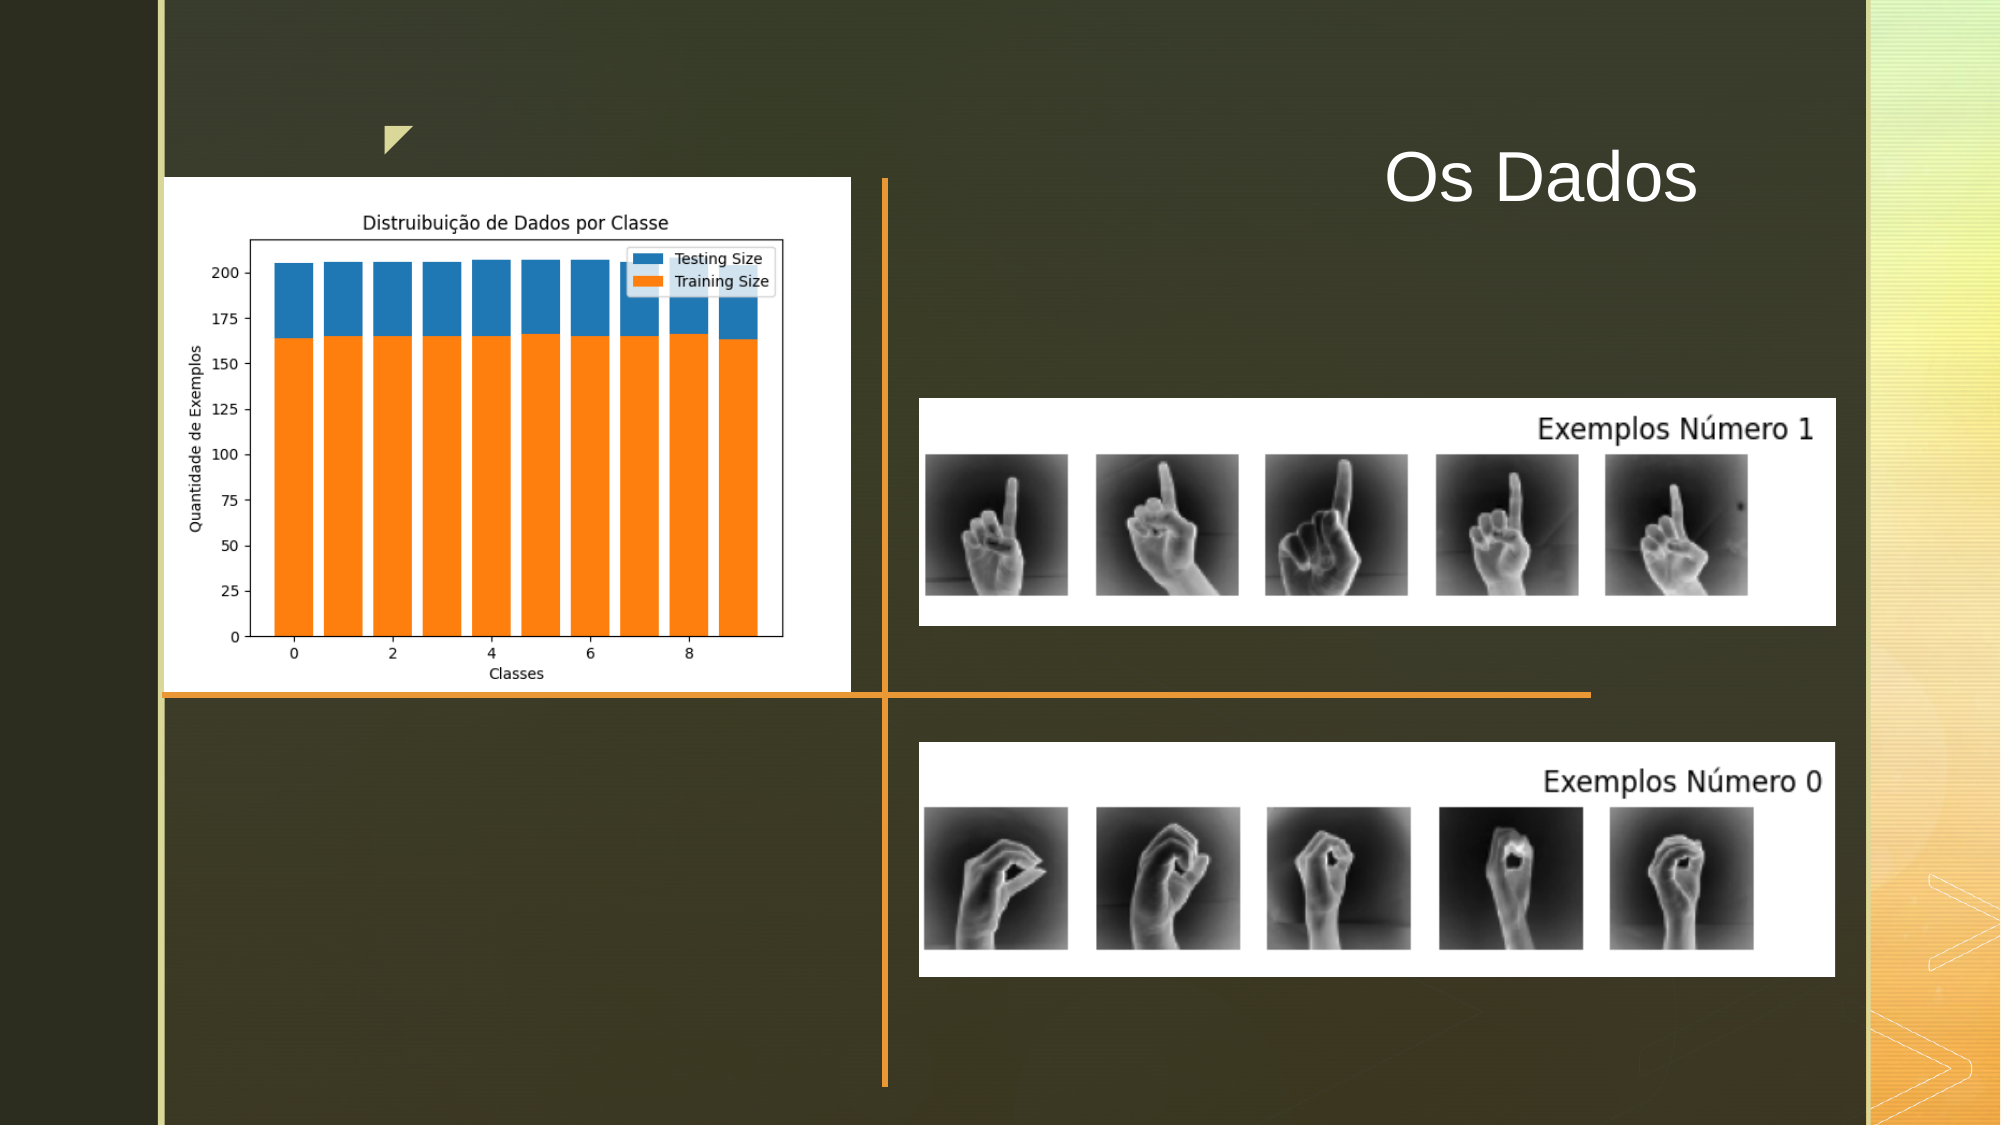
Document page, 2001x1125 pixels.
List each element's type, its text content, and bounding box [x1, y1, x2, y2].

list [164, 177, 851, 693]
picture [918, 398, 1836, 626]
picture [918, 742, 1836, 977]
picture [1871, 0, 2001, 1125]
title Os Dados [428, 132, 1734, 310]
